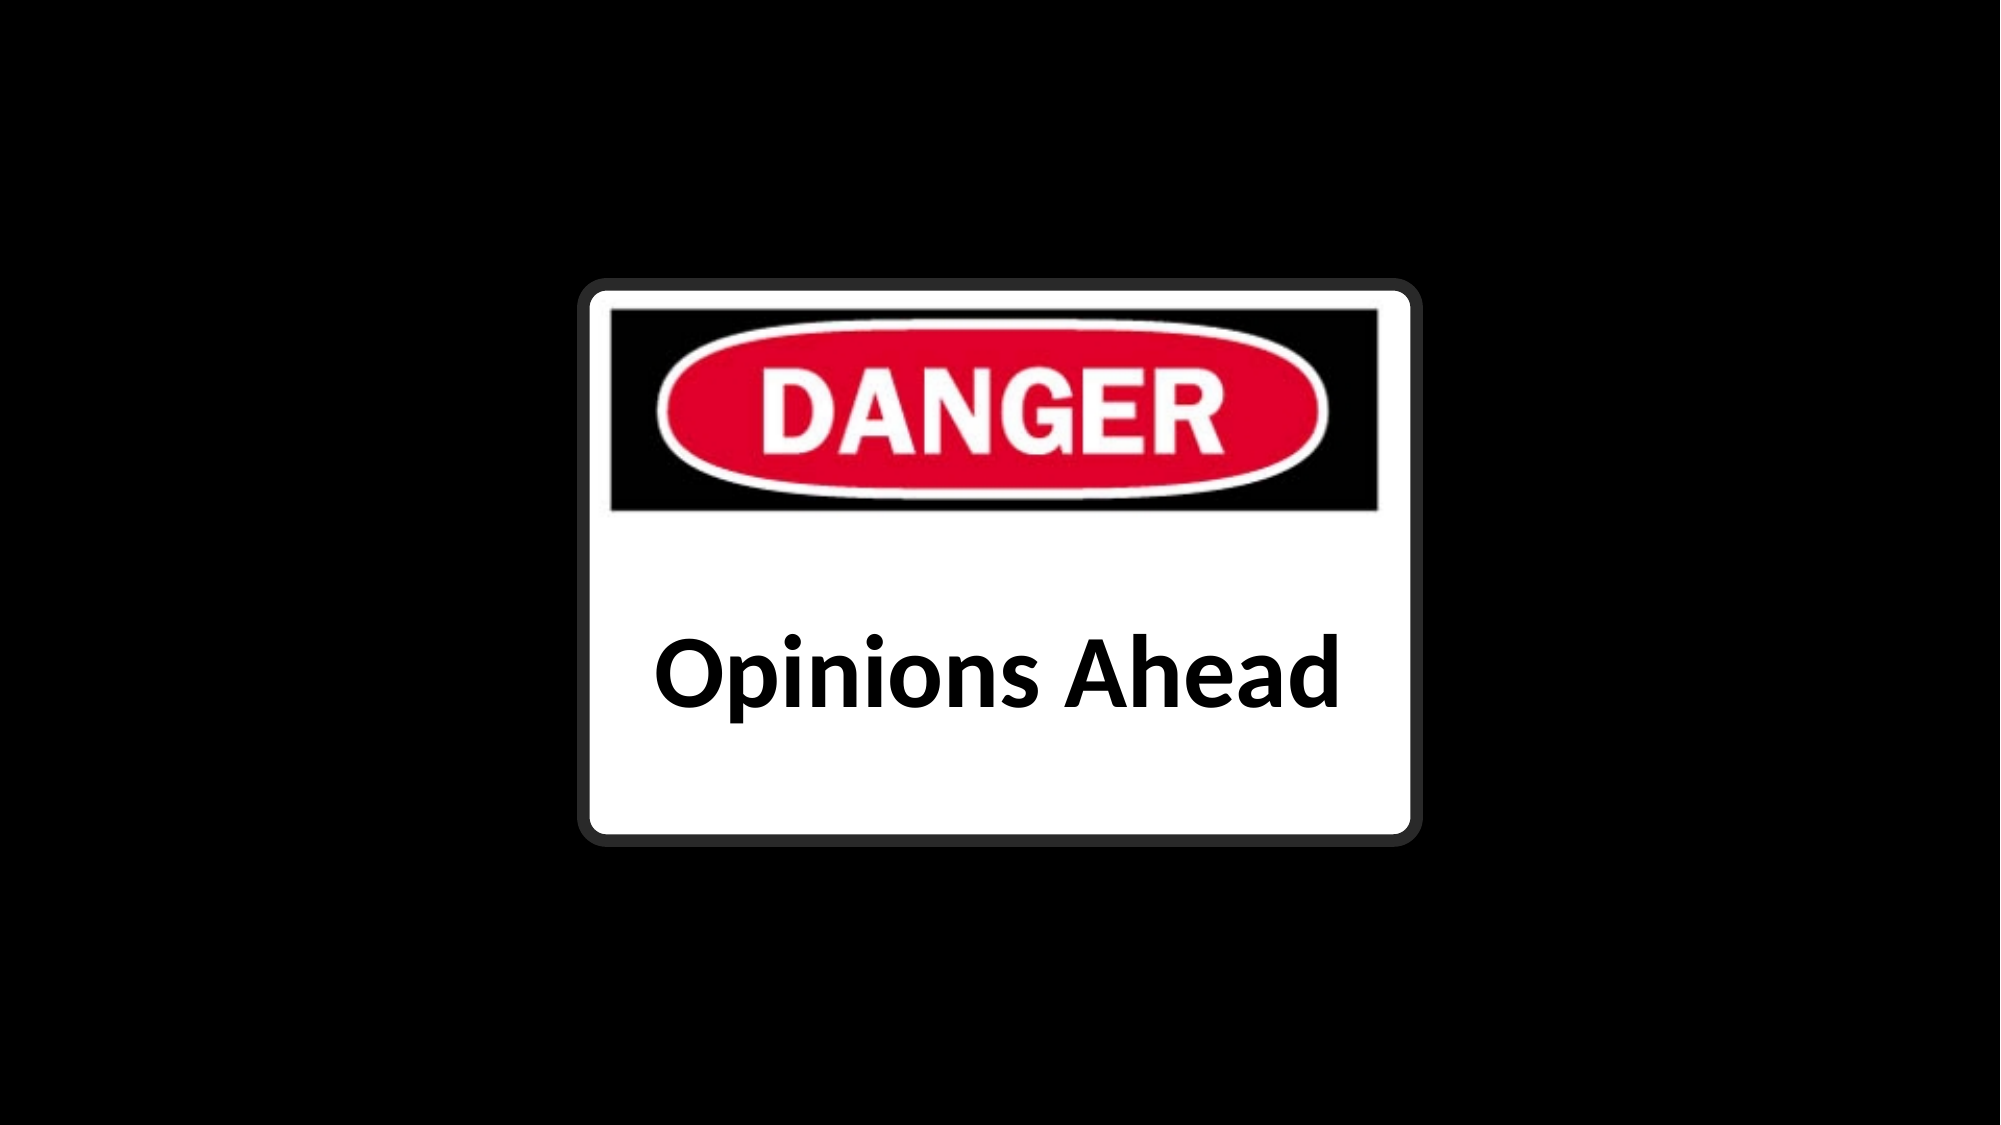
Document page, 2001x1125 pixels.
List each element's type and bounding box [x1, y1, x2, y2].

picture [583, 284, 1417, 841]
